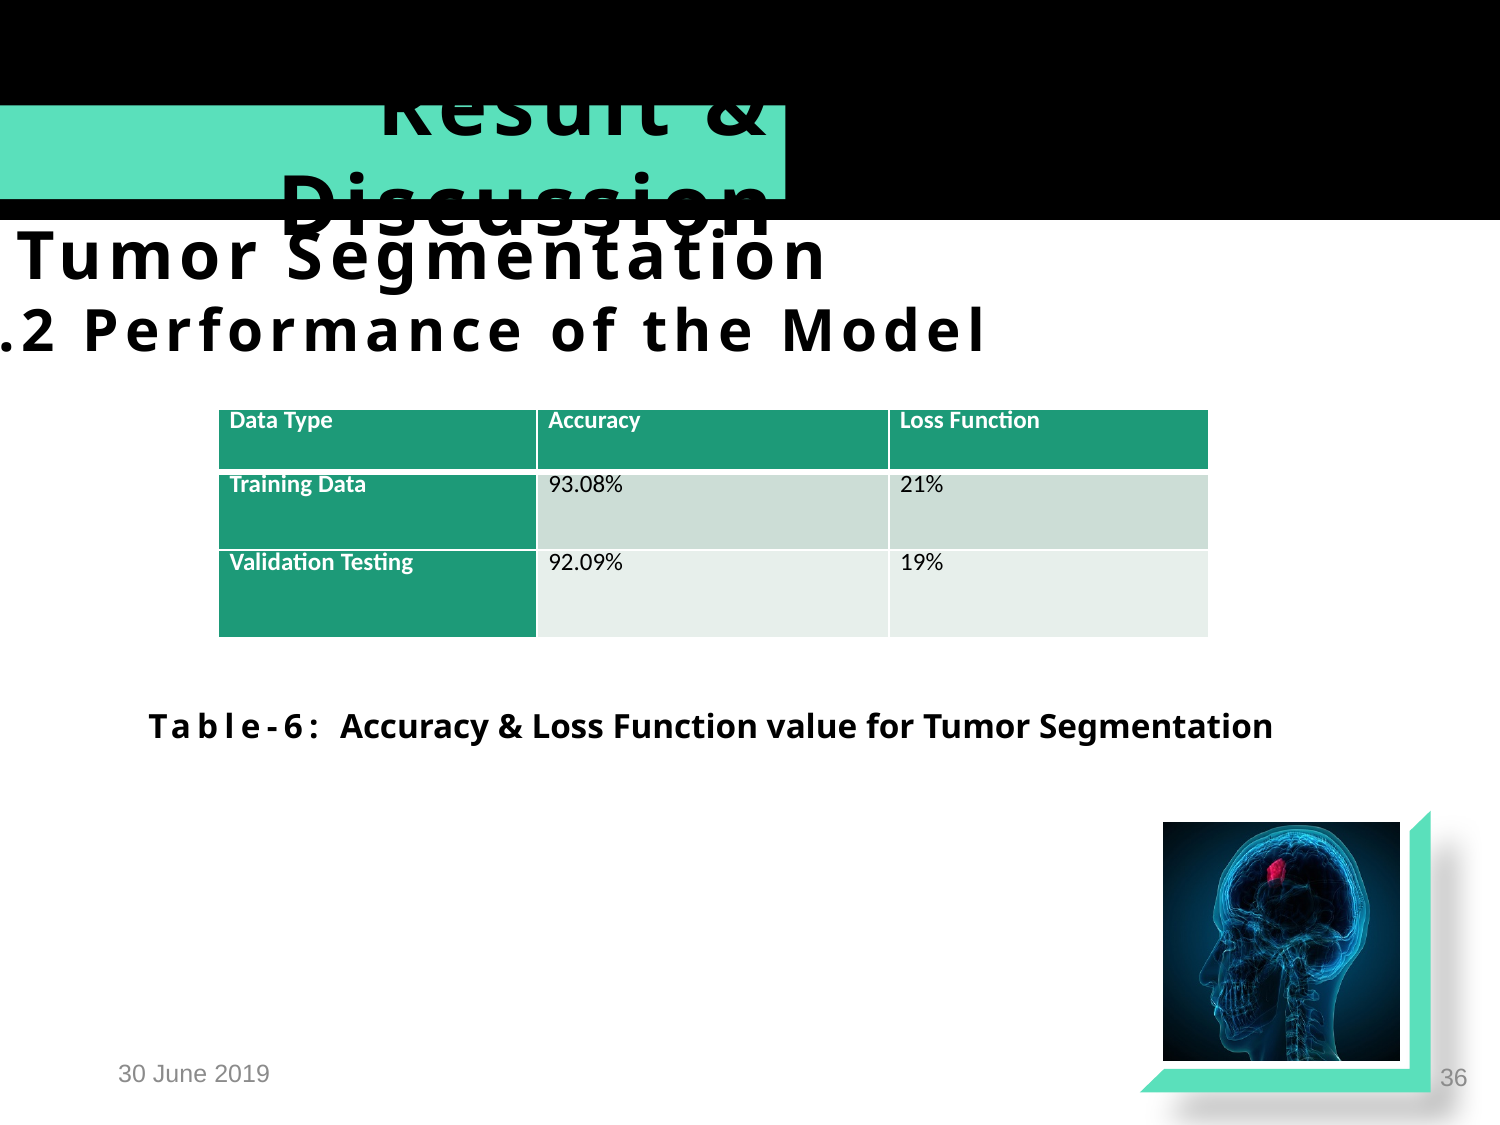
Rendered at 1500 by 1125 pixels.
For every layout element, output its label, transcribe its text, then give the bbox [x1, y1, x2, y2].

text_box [0, 0, 1500, 1061]
text_box [1137, 1085, 1145, 1094]
slide_number 36 [1145, 1061, 1483, 1107]
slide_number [103, 1061, 441, 1103]
